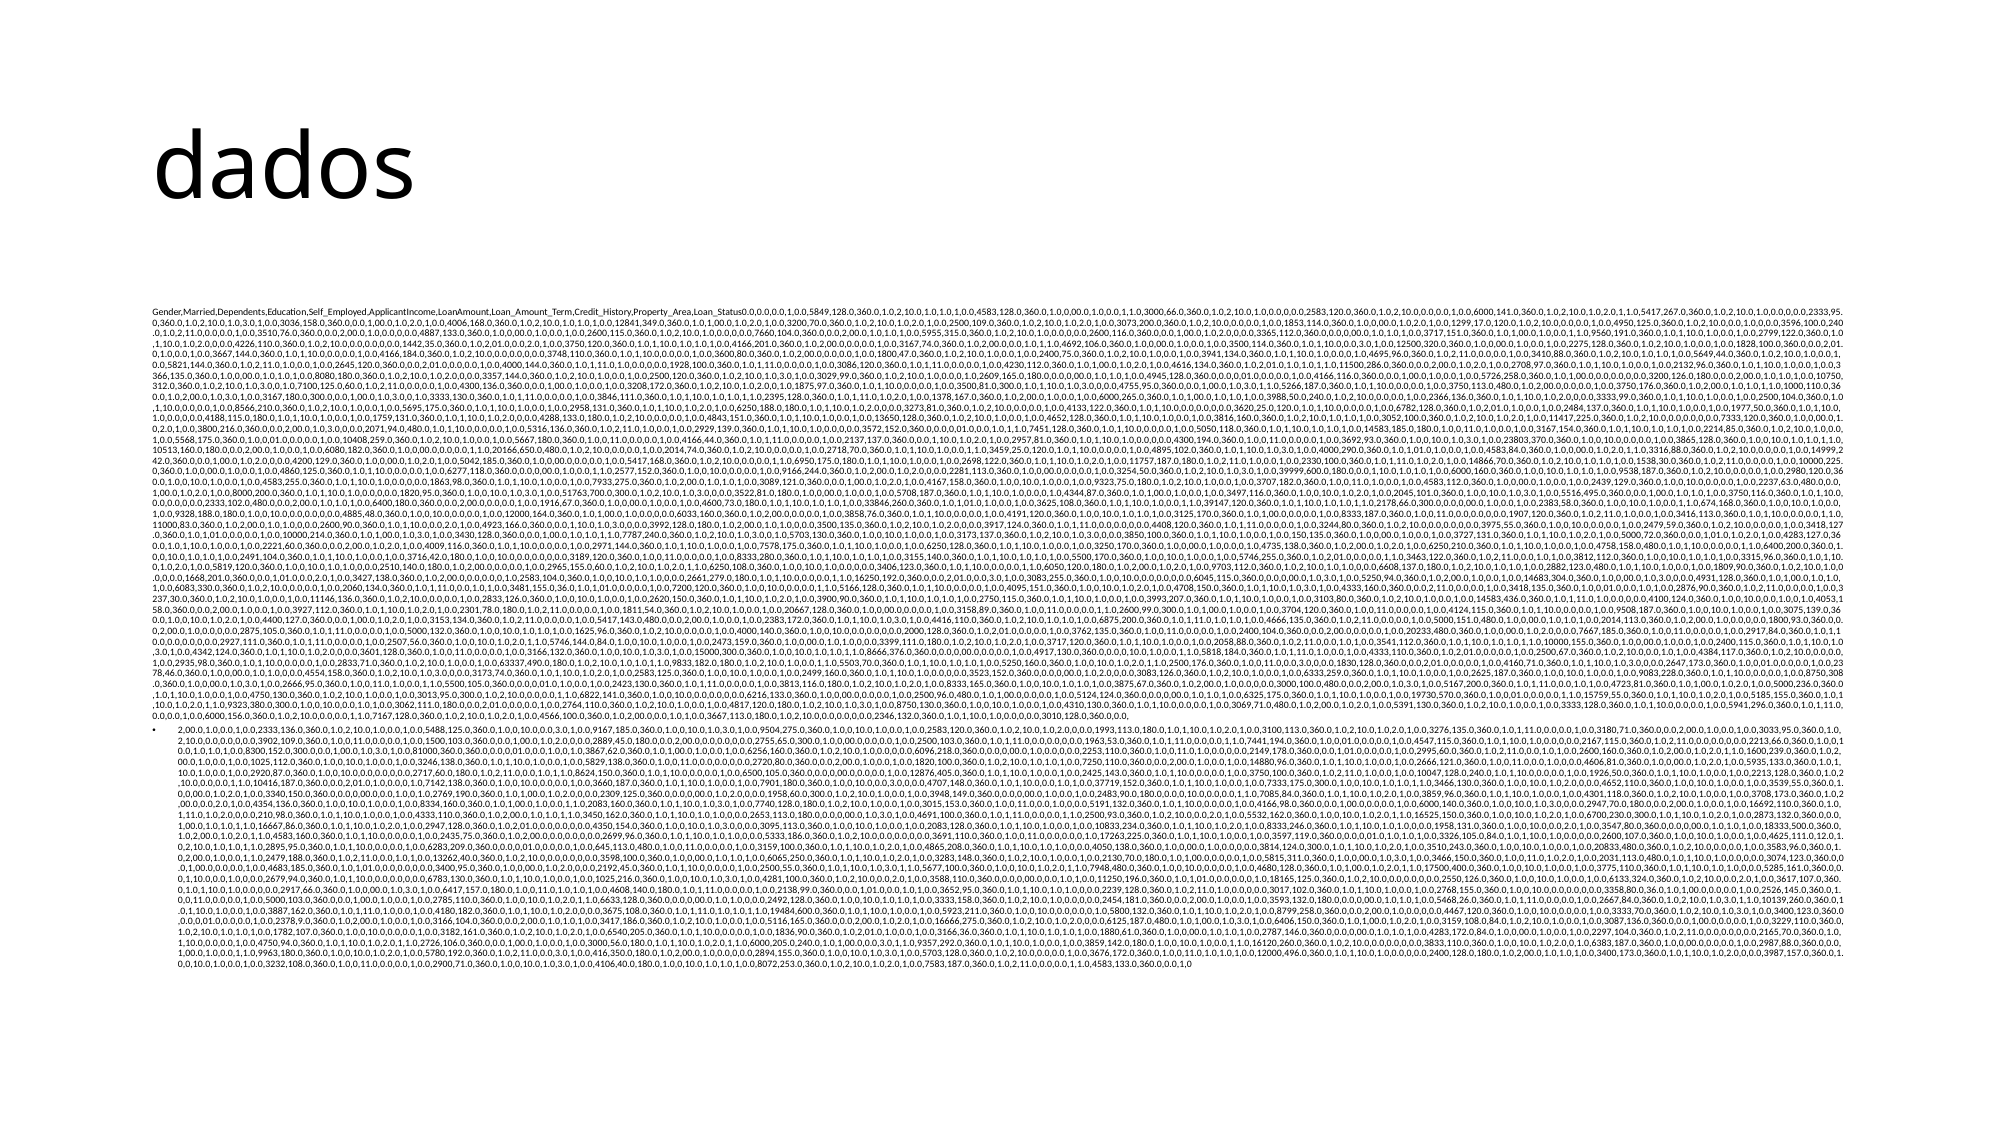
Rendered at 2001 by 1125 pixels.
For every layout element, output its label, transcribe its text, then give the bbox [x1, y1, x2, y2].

list Gender,Married,Dependents,Education,Self_Employed,ApplicantIncome,LoanAmount,Loan_Amount_Term,Credit_History,Property_Area,Loan_Status0.0,0.0,0.0,1,0.0,5849,128.0,360.0,1.0,2,10.0,1.0,1.0,1,0.0,4583,128.0,360.0,1.0,0,00.0,1.0,0.0,1,1.0,3000,66.0,360.0,1.0,2,10.0,1.0,0.0,0,0.0,2583,120.0,360.0,1.0,2,10.0,0.0,0.0,1,0.0,6000,141.0,360.0,1.0,2,10.0,1.0,2.0,1,1.0,5417,267.0,360.0,1.0,2,10.0,1.0,0.0,0,0.0,2333,95.0,360.0,1.0,2,10.0,1.0,3.0,1,0.0,3036,158.0,360.0,0.0,1,00.0,1.0,2.0,1,0.0,4006,168.0,360.0,1.0,2,10.0,1.0,1.0,1,0.0,12841,349.0,360.0,1.0,1,00.0,1.0,2.0,1,0.0,3200,70.0,360.0,1.0,2,10.0,1.0,2.0,1,0.0,2500,109.0,360.0,1.0,2,10.0,1.0,2.0,1,0.0,3073,200.0,360.0,1.0,2,10.0,0.0,0.0,1,0.0,1853,114.0,360.0,1.0,0,00.0,1.0,2.0,1,0.0,1299,17.0,120.0,1.0,2,10.0,0.0,0.0,1,0.0,4950,125.0,360.0,1.0,2,10.0,0.0,1.0,0,0.0,3596,100.0,240.0,1.0,2,11.0,0.0,0.0,1,0.0,3510,76.0,360.0,0.0,2,00.0,1.0,0.0,0,0.0,4887,133.0,360.0,1.0,0,00.0,1.0,0.0,1,0.0,2600,115.0,360.0,1.0,2,10.0,1.0,0.0,0,0.0,7660,104.0,360.0,0.0,2,00.0,1.0,1.0,1,0.0,5955,315.0,360.0,1.0,2,10.0,1.0,0.0,0,0.0,2600,116.0,360.0,0.0,1,00.0,1.0,2.0,0,0.0,3365,112.0,360.0,0.0,0,00.0,1.0,1.0,1,0.0,3717,151.0,360.0,1.0,1,00.0,1.0,0.0,1,1.0,9560,191.0,360.0,1.0,1,10.0,1.0,0.0,1,0.0,2799,122.0,360.0,1.0,1,10.0,1.0,2.0,0,0.0,4226,110.0,360.0,1.0,2,10.0,0.0,0.0,0,0.0,1442,35.0,360.0,1.0,2,01.0,0.0,2.0,1,0.0,3750,120.0,360.0,1.0,1,10.0,1.0,1.0,1,0.0,4166,201.0,360.0,1.0,2,00.0,0.0,0.0,1,0.0,3167,74.0,360.0,1.0,2,00.0,0.0,1.0,1,1.0,4692,106.0,360.0,1.0,0,00.0,1.0,0.0,1,0.0,3500,114.0,360.0,1.0,1,10.0,0.0,3.0,1,0.0,12500,320.0,360.0,1.0,0,00.0,1.0,0.0,1,0.0,2275,128.0,360.0,1.0,2,10.0,1.0,0.0,1,0.0,1828,100.0,360.0,0.0,2,01.0,1.0,0.0,1,0.0,3667,144.0,360.0,1.0,1,10.0,0.0,0.0,1,0.0,4166,184.0,360.0,1.0,2,10.0,0.0,0.0,0,0.0,3748,110.0,360.0,1.0,1,10.0,0.0,0.0,1,0.0,3600,80.0,360.0,1.0,2,00.0,0.0,0.0,1,0.0,1800,47.0,360.0,1.0,2,10.0,1.0,0.0,1,0.0,2400,75.0,360.0,1.0,2,10.0,1.0,0.0,1,0.0,3941,134.0,360.0,1.0,1,10.0,1.0,0.0,0,1.0,4695,96.0,360.0,1.0,2,11.0,0.0,0.0,1,0.0,3410,88.0,360.0,1.0,2,10.0,1.0,1.0,1,0.0,5649,44.0,360.0,1.0,2,10.0,1.0,0.0,1,0.0,5821,144.0,360.0,1.0,2,11.0,1.0,0.0,1,0.0,2645,120.0,360.0,0.0,2,01.0,0.0,0.0,1,0.0,4000,144.0,360.0,1.0,1,11.0,1.0,0.0,0,0.0,1928,100.0,360.0,1.0,1,11.0,0.0,0.0,1,0.0,3086,120.0,360.0,1.0,1,11.0,0.0,0.0,1,0.0,4230,112.0,360.0,1.0,1,00.0,1.0,2.0,1,0.0,4616,134.0,360.0,1.0,2,01.0,1.0,1.0,1,1.0,11500,286.0,360.0,0.0,2,00.0,1.0,2.0,1,0.0,2708,97.0,360.0,1.0,1,10.0,1.0,0.0,1,0.0,2132,96.0,360.0,1.0,1,10.0,1.0,0.0,1,0.0,3366,135.0,360.0,1.0,0,00.0,1.0,1.0,1,0.0,8080,180.0,360.0,1.0,2,10.0,1.0,2.0,0,0.0,3357,144.0,360.0,1.0,2,10.0,1.0,0.0,1,0.0,2500,120.0,360.0,1.0,2,10.0,1.0,3.0,1,0.0,3029,99.0,360.0,1.0,2,10.0,1.0,0.0,0,1.0,2609,165.0,180.0,0.0,0,00.0,1.0,1.0,1,0.0,4945,128.0,360.0,0.0,0,01.0,0.0,0.0,1,0.0,4166,116.0,360.0,0.0,1,00.0,1.0,0.0,1,0.0,5726,258.0,360.0,1.0,1,00.0,0.0,0.0,0,0.0,3200,126.0,180.0,0.0,2,00.0,1.0,1.0,1,0.0,10750,312.0,360.0,1.0,2,10.0,1.0,3.0,0,1.0,7100,125.0,60.0,1.0,2,11.0,0.0,0.0,1,0.0,4300,136.0,360.0,0.0,1,00.0,1.0,0.0,1,0.0,3208,172.0,360.0,1.0,2,10.0,1.0,2.0,0,1.0,1875,97.0,360.0,1.0,1,10.0,0.0,0.0,1,0.0,3500,81.0,300.0,1.0,1,10.0,1.0,3.0,0,0.0,4755,95.0,360.0,0.0,1,00.0,1.0,3.0,1,1.0,5266,187.0,360.0,1.0,1,10.0,0.0,0.0,1,0.0,3750,113.0,480.0,1.0,2,00.0,0.0,0.0,1,0.0,3750,176.0,360.0,1.0,2,00.0,1.0,1.0,1,1.0,1000,110.0,360.0,1.0,2,00.0,1.0,3.0,1,0.0,3167,180.0,300.0,0.0,1,00.0,1.0,3.0,0,1.0,3333,130.0,360.0,1.0,1,11.0,0.0,0.0,1,0.0,3846,111.0,360.0,1.0,1,10.0,1.0,1.0,1,1.0,2395,128.0,360.0,1.0,1,11.0,1.0,2.0,1,0.0,1378,167.0,360.0,1.0,2,00.0,1.0,0.0,1,0.0,6000,265.0,360.0,1.0,1,00.0,1.0,1.0,1,0.0,3988,50.0,240.0,1.0,2,10.0,0.0,0.0,1,0.0,2366,136.0,360.0,1.0,1,10.0,1.0,2.0,0,0.0,3333,99.0,360.0,1.0,1,10.0,1.0,0.0,1,0.0,2500,104.0,360.0,1.0,1,10.0,0.0,0.0,1,0.0,8566,210.0,360.0,1.0,2,10.0,1.0,0.0,1,0.0,5695,175.0,360.0,1.0,1,10.0,1.0,0.0,1,0.0,2958,131.0,360.0,1.0,1,10.0,1.0,2.0,1,0.0,6250,188.0,180.0,1.0,1,10.0,1.0,2.0,0,0.0,3273,81.0,360.0,1.0,2,10.0,0.0,0.0,1,0.0,4133,122.0,360.0,1.0,1,10.0,0.0,0.0,0,0.0,3620,25.0,120.0,1.0,1,10.0,0.0,0.0,1,0.0,6782,128.0,360.0,1.0,2,01.0,1.0,0.0,1,0.0,2484,137.0,360.0,1.0,1,10.0,1.0,0.0,1,0.0,1977,50.0,360.0,1.0,1,10.0,1.0,0.0,0,0.0,4188,115.0,180.0,1.0,1,10.0,1.0,0.0,1,0.0,1759,131.0,360.0,1.0,1,10.0,1.0,2.0,0,0.0,4288,133.0,180.0,1.0,2,10.0,0.0,0.0,1,0.0,4843,151.0,360.0,1.0,1,10.0,1.0,0.0,1,0.0,13650,128.0,360.0,1.0,2,10.0,1.0,0.0,1,0.0,4652,128.0,360.0,1.0,1,10.0,1.0,0.0,1,0.0,3816,160.0,360.0,1.0,2,10.0,1.0,1.0,1,0.0,3052,100.0,360.0,1.0,2,10.0,1.0,2.0,1,0.0,11417,225.0,360.0,1.0,2,10.0,0.0,0.0,0,0.0,7333,120.0,360.0,1.0,0,00.0,1.0,2.0,1,0.0,3800,216.0,360.0,0.0,2,00.0,1.0,3.0,0,0.0,2071,94.0,480.0,1.0,1,10.0,0.0,0.0,1,0.0,5316,136.0,360.0,1.0,2,11.0,1.0,0.0,1,0.0,2929,139.0,360.0,1.0,1,10.0,1.0,0.0,0,0.0,3572,152.0,360.0,0.0,0,01.0,0.0,1.0,1,1.0,7451,128.0,360.0,1.0,1,10.0,0.0,0.0,1,0.0,5050,118.0,360.0,1.0,1,10.0,1.0,1.0,1,0.0,14583,185.0,180.0,1.0,0,11.0,1.0,0.0,1,0.0,3167,154.0,360.0,1.0,1,10.0,1.0,1.0,1,0.0,2214,85.0,360.0,1.0,2,10.0,1.0,0.0,1,0.0,5568,175.0,360.0,1.0,0,01.0,0.0,0.0,1,0.0,10408,259.0,360.0,1.0,2,10.0,1.0,0.0,1,0.0,5667,180.0,360.0,1.0,0,11.0,0.0,0.0,1,0.0,4166,44.0,360.0,1.0,1,11.0,0.0,0.0,1,0.0,2137,137.0,360.0,0.0,1,10.0,1.0,2.0,1,0.0,2957,81.0,360.0,1.0,1,10.0,1.0,0.0,0,0.0,4300,194.0,360.0,1.0,0,11.0,0.0,0.0,1,0.0,3692,93.0,360.0,1.0,0,10.0,1.0,3.0,1,0.0,23803,370.0,360.0,1.0,0,10.0,0.0,0.0,1,0.0,3865,128.0,360.0,1.0,0,10.0,1.0,1.0,1,1.0,10513,160.0,180.0,0.0,2,00.0,1.0,0.0,1,0.0,6080,182.0,360.0,1.0,0,00.0,0.0,0.0,1,1.0,20166,650.0,480.0,1.0,2,10.0,0.0,0.0,1,0.0,2014,74.0,360.0,1.0,2,10.0,0.0,0.0,1,0.0,2718,70.0,360.0,1.0,1,10.0,1.0,0.0,1,1.0,3459,25.0,120.0,1.0,1,10.0,0.0,0.0,1,0.0,4895,102.0,360.0,1.0,1,10.0,1.0,3.0,1,0.0,4000,290.0,360.0,1.0,1,01.0,1.0,0.0,1,0.0,4583,84.0,360.0,1.0,0,00.0,1.0,2.0,1,1.0,3316,88.0,360.0,1.0,2,10.0,0.0,0.0,1,0.0,14999,242.0,360.0,0.0,1,00.0,1.0,2.0,0,0.0,4200,129.0,360.0,1.0,0,00.0,1.0,2.0,1,0.0,5042,185.0,360.0,1.0,0,00.0,0.0,0.0,1,0.0,5417,168.0,360.0,1.0,2,10.0,0.0,0.0,1,1.0,6950,175.0,180.0,1.0,1,10.0,1.0,0.0,1,0.0,2698,122.0,360.0,1.0,1,10.0,1.0,2.0,1,0.0,11757,187.0,180.0,1.0,2,11.0,1.0,0.0,1,0.0,2330,100.0,360.0,1.0,1,11.0,1.0,2.0,1,0.0,14866,70.0,360.0,1.0,2,10.0,1.0,1.0,1,0.0,1538,30.0,360.0,1.0,2,11.0,0.0,0.0,1,0.0,10000,225.0,360.0,1.0,0,00.0,1.0,0.0,1,0.0,4860,125.0,360.0,1.0,1,10.0,0.0,0.0,1,0.0,6277,118.0,360.0,0.0,0,00.0,1.0,0.0,1,1.0,2577,152.0,360.0,1.0,0,10.0,0.0,0.0,1,0.0,9166,244.0,360.0,1.0,2,00.0,1.0,2.0,0,0.0,2281,113.0,360.0,1.0,0,00.0,0.0,0.0,1,0.0,3254,50.0,360.0,1.0,2,10.0,1.0,3.0,1,0.0,39999,600.0,180.0,0.0,1,10.0,1.0,1.0,1,0.0,6000,160.0,360.0,1.0,0,10.0,1.0,1.0,1,0.0,9538,187.0,360.0,1.0,2,10.0,0.0,0.0,1,0.0,2980,120.0,360.0,1.0,0,10.0,1.0,0.0,1,0.0,4583,255.0,360.0,1.0,1,10.0,1.0,0.0,0,0.0,1863,98.0,360.0,1.0,1,10.0,1.0,0.0,1,0.0,7933,275.0,360.0,1.0,2,00.0,1.0,1.0,1,0.0,3089,121.0,360.0,0.0,1,00.0,1.0,2.0,1,0.0,4167,158.0,360.0,1.0,0,10.0,1.0,0.0,1,0.0,9323,75.0,180.0,1.0,2,10.0,1.0,0.0,1,0.0,3707,182.0,360.0,1.0,0,11.0,1.0,0.0,1,0.0,4583,112.0,360.0,1.0,0,00.0,1.0,0.0,1,0.0,2439,129.0,360.0,1.0,0,10.0,0.0,0.0,1,0.0,2237,63.0,480.0,0.0,1,00.0,1.0,2.0,1,0.0,8000,200.0,360.0,1.0,1,10.0,1.0,0.0,0,0.0,1820,95.0,360.0,1.0,0,10.0,1.0,3.0,1,0.0,51763,700.0,300.0,1.0,2,10.0,1.0,3.0,0,0.0,3522,81.0,180.0,1.0,0,00.0,1.0,0.0,1,0.0,5708,187.0,360.0,1.0,1,10.0,1.0,0.0,0,1.0,4344,87.0,360.0,1.0,1,00.0,1.0,0.0,1,0.0,3497,116.0,360.0,1.0,0,10.0,1.0,2.0,1,0.0,2045,101.0,360.0,1.0,0,10.0,1.0,3.0,1,0.0,5516,495.0,360.0,0.0,1,00.0,1.0,1.0,1,0.0,3750,116.0,360.0,1.0,1,10.0,0.0,0.0,0,0.0,2333,102.0,480.0,0.0,2,00.0,1.0,1.0,1,0.0,6400,180.0,360.0,0.0,2,00.0,0.0,0.0,1,0.0,1916,67.0,360.0,1.0,0,00.0,1.0,0.0,1,0.0,4600,73.0,180.0,1.0,1,10.0,1.0,1.0,1,0.0,33846,260.0,360.0,1.0,1,01.0,1.0,0.0,1,0.0,3625,108.0,360.0,1.0,1,10.0,1.0,0.0,1,1.0,39147,120.0,360.0,1.0,1,10.0,1.0,1.0,1,1.0,2178,66.0,300.0,0.0,0,00.0,1.0,0.0,1,0.0,2383,58.0,360.0,1.0,0,10.0,1.0,0.0,1,1.0,674,168.0,360.0,1.0,0,10.0,1.0,0.0,1,0.0,9328,188.0,180.0,1.0,0,10.0,0.0,0.0,0,0.0,4885,48.0,360.0,1.0,0,10.0,0.0,0.0,1,0.0,12000,164.0,360.0,1.0,1,00.0,1.0,0.0,0,0.0,6033,160.0,360.0,1.0,2,00.0,0.0,0.0,1,0.0,3858,76.0,360.0,1.0,1,10.0,0.0,0.0,1,0.0,4191,120.0,360.0,1.0,0,10.0,1.0,1.0,1,0.0,3125,170.0,360.0,1.0,1,00.0,0.0,0.0,1,0.0,8333,187.0,360.0,1.0,0,11.0,0.0,0.0,0,0.0,1907,120.0,360.0,1.0,2,11.0,1.0,0.0,1,0.0,3416,113.0,360.0,1.0,1,10.0,0.0,0.0,1,1.0,11000,83.0,360.0,1.0,2,00.0,1.0,1.0,0,0.0,2600,90.0,360.0,1.0,1,10.0,0.0,2.0,1,0.0,4923,166.0,360.0,0.0,1,10.0,1.0,3.0,0,0.0,3992,128.0,180.0,1.0,2,00.0,1.0,1.0,0,0.0,3500,135.0,360.0,1.0,2,10.0,1.0,2.0,0,0.0,3917,124.0,360.0,1.0,1,11.0,0.0,0.0,0,0.0,4408,120.0,360.0,1.0,1,11.0,0.0,0.0,1,0.0,3244,80.0,360.0,1.0,2,10.0,0.0,0.0,0,0.0,3975,55.0,360.0,1.0,0,10.0,0.0,0.0,1,0.0,2479,59.0,360.0,1.0,2,10.0,0.0,0.0,1,0.0,3418,127.0,360.0,1.0,1,01.0,0.0,0.0,1,0.0,10000,214.0,360.0,1.0,1,00.0,1.0,3.0,1,0.0,3430,128.0,360.0,0.0,1,00.0,1.0,1.0,1,1.0,7787,240.0,360.0,1.0,2,10.0,1.0,3.0,0,1.0,5703,130.0,360.0,1.0,0,10.0,1.0,0.0,1,0.0,3173,137.0,360.0,1.0,2,10.0,1.0,3.0,0,0.0,3850,100.0,360.0,1.0,1,10.0,1.0,0.0,1,0.0,150,135.0,360.0,1.0,0,00.0,1.0,0.0,1,0.0,3727,131.0,360.0,1.0,1,10.0,1.0,2.0,1,0.0,5000,72.0,360.0,0.0,1,01.0,1.0,2.0,1,0.0,4283,127.0,360.0,1.0,1,10.0,1.0,0.0,1,0.0,2221,60.0,360.0,0.0,2,00.0,1.0,2.0,1,0.0,4009,116.0,360.0,1.0,1,10.0,0.0,0.0,1,0.0,2971,144.0,360.0,1.0,1,10.0,1.0,0.0,1,0.0,7578,175.0,360.0,1.0,1,10.0,1.0,0.0,1,0.0,6250,128.0,360.0,1.0,1,10.0,1.0,0.0,1,0.0,3250,170.0,360.0,1.0,0,00.0,1.0,0.0,0,1.0,4735,138.0,360.0,1.0,2,00.0,1.0,2.0,1,0.0,6250,210.0,360.0,1.0,1,10.0,1.0,0.0,1,0.0,4758,158.0,480.0,1.0,1,10.0,0.0,0.0,1,1.0,6400,200.0,360.0,1.0,0,10.0,1.0,1.0,1,0.0,2491,104.0,360.0,1.0,1,10.0,1.0,0.0,1,0.0,3716,42.0,180.0,1.0,0,10.0,0.0,0.0,0,0.0,3189,120.0,360.0,1.0,0,11.0,0.0,0.0,1,0.0,8333,280.0,360.0,1.0,1,10.0,1.0,1.0,1,0.0,3155,140.0,360.0,1.0,1,10.0,1.0,1.0,1,0.0,5500,170.0,360.0,1.0,0,10.0,1.0,0.0,1,0.0,5746,255.0,360.0,1.0,2,01.0,0.0,0.0,1,1.0,3463,122.0,360.0,1.0,2,11.0,0.0,1.0,1,0.0,3812,112.0,360.0,1.0,0,10.0,1.0,1.0,1,0.0,3315,96.0,360.0,1.0,1,10.0,1.0,2.0,1,0.0,5819,120.0,360.0,1.0,0,10.0,1.0,1.0,0,0.0,2510,140.0,180.0,1.0,2,00.0,0.0,0.0,1,0.0,2965,155.0,60.0,1.0,2,10.0,1.0,2.0,1,1.0,6250,108.0,360.0,1.0,0,10.0,1.0,0.0,0,0.0,3406,123.0,360.0,1.0,1,10.0,0.0,0.0,1,1.0,6050,120.0,180.0,1.0,2,00.0,1.0,2.0,1,0.0,9703,112.0,360.0,1.0,2,10.0,1.0,1.0,0,0.0,6608,137.0,180.0,1.0,2,10.0,1.0,1.0,1,0.0,2882,123.0,480.0,1.0,1,10.0,1.0,0.0,1,0.0,1809,90.0,360.0,1.0,2,10.0,1.0,0.0,0,0.0,1668,201.0,360.0,0.0,1,01.0,0.0,2.0,1,0.0,3427,138.0,360.0,1.0,2,00.0,0.0,0.0,0,1.0,2583,104.0,360.0,1.0,0,10.0,1.0,1.0,0,0.0,2661,279.0,180.0,1.0,1,10.0,0.0,0.0,1,1.0,16250,192.0,360.0,0.0,2,01.0,0.0,3.0,1,0.0,3083,255.0,360.0,1.0,0,10.0,0.0,0.0,0,0.0,6045,115.0,360.0,0.0,0,00.0,1.0,3.0,1,0.0,5250,94.0,360.0,1.0,2,00.0,1.0,0.0,1,0.0,14683,304.0,360.0,1.0,0,00.0,1.0,3.0,0,0.0,4931,128.0,360.0,1.0,1,00.0,1.0,1.0,1,0.0,6083,330.0,360.0,1.0,2,10.0,0.0,0.0,1,0.0,2060,134.0,360.0,1.0,1,11.0,0.0,1.0,1,0.0,3481,155.0,36.0,1.0,1,01.0,0.0,0.0,1,0.0,7200,120.0,360.0,1.0,0,10.0,0.0,0.0,1,1.0,5166,128.0,360.0,1.0,1,10.0,0.0,0.0,1,0.0,4095,151.0,360.0,1.0,0,10.0,1.0,2.0,1,0.0,4708,150.0,360.0,1.0,1,10.0,1.0,3.0,1,0.0,4333,160.0,360.0,0.0,2,11.0,0.0,0.0,1,0.0,3418,135.0,360.0,1.0,0,01.0,0.0,1.0,1,0.0,2876,90.0,360.0,1.0,2,11.0,0.0,0.0,1,0.0,3237,30.0,360.0,1.0,2,10.0,1.0,0.0,1,0.0,11146,136.0,360.0,1.0,2,10.0,0.0,0.0,1,0.0,2833,126.0,360.0,1.0,0,10.0,1.0,0.0,1,0.0,2620,150.0,360.0,1.0,1,10.0,1.0,2.0,1,0.0,3900,90.0,360.0,1.0,1,10.0,1.0,1.0,1,0.0,2750,115.0,360.0,1.0,1,10.0,1.0,0.0,1,0.0,3993,207.0,360.0,1.0,1,10.0,1.0,0.0,1,0.0,3103,80.0,360.0,1.0,2,10.0,1.0,0.0,1,0.0,14583,436.0,360.0,1.0,1,11.0,1.0,0.0,0,0.0,4100,124.0,360.0,1.0,0,10.0,0.0,1.0,0,1.0,4053,158.0,360.0,0.0,2,00.0,1.0,0.0,1,0.0,3927,112.0,360.0,1.0,1,10.0,1.0,2.0,1,0.0,2301,78.0,180.0,1.0,2,11.0,0.0,0.0,1,0.0,1811,54.0,360.0,1.0,2,10.0,1.0,0.0,1,0.0,20667,128.0,360.0,1.0,0,00.0,0.0,0.0,1,0.0,3158,89.0,360.0,1.0,0,11.0,0.0,0.0,1,1.0,2600,99.0,300.0,1.0,1,00.0,1.0,0.0,1,0.0,3704,120.0,360.0,1.0,0,11.0,0.0,0.0,1,0.0,4124,115.0,360.0,1.0,1,10.0,0.0,0.0,1,0.0,9508,187.0,360.0,1.0,0,10.0,1.0,0.0,1,0.0,3075,139.0,360.0,1.0,0,10.0,1.0,2.0,1,0.0,4400,127.0,360.0,0.0,1,00.0,1.0,2.0,1,0.0,3153,134.0,360.0,1.0,2,11.0,0.0,0.0,1,0.0,5417,143.0,480.0,0.0,2,00.0,1.0,0.0,1,0.0,2383,172.0,360.0,1.0,1,10.0,1.0,3.0,1,0.0,4416,110.0,360.0,1.0,2,10.0,1.0,1.0,1,0.0,6875,200.0,360.0,1.0,1,11.0,1.0,1.0,1,0.0,4666,135.0,360.0,1.0,2,11.0,0.0,0.0,1,0.0,5000,151.0,480.0,1.0,0,00.0,1.0,1.0,1,0.0,2014,113.0,360.0,1.0,2,00.0,1.0,0.0,0,0.0,1800,93.0,360.0,0.0,2,00.0,1.0,0.0,0,0.0,2875,105.0,360.0,1.0,1,11.0,0.0,0.0,1,0.0,5000,132.0,360.0,1.0,0,10.0,1.0,1.0,1,0.0,1625,96.0,360.0,1.0,2,10.0,0.0,0.0,1,0.0,4000,140.0,360.0,1.0,0,10.0,0.0,0.0,0,0.0,2000,128.0,360.0,1.0,2,01.0,0.0,0.0,1,0.0,3762,135.0,360.0,1.0,0,11.0,0.0,0.0,1,0.0,2400,104.0,360.0,0.0,2,00.0,0.0,0.0,1,0.0,20233,480.0,360.0,1.0,0,00.0,1.0,2.0,0,0.0,7667,185.0,360.0,1.0,0,11.0,0.0,0.0,1,0.0,2917,84.0,360.0,1.0,1,10.0,0.0,0.0,0,0.0,2927,111.0,360.0,1.0,1,11.0,0.0,0.0,1,0.0,2507,56.0,360.0,1.0,0,10.0,1.0,2.0,1,1.0,5746,144.0,84.0,1.0,0,10.0,1.0,0.0,1,0.0,2473,159.0,360.0,1.0,0,00.0,1.0,1.0,0,0.0,3399,111.0,180.0,1.0,2,10.0,1.0,2.0,1,0.0,3717,120.0,360.0,1.0,1,10.0,1.0,0.0,1,0.0,2058,88.0,360.0,1.0,2,11.0,0.0,1.0,1,0.0,3541,112.0,360.0,1.0,1,10.0,1.0,1.0,1,1.0,10000,155.0,360.0,1.0,0,00.0,1.0,0.0,1,0.0,2400,115.0,360.0,1.0,1,10.0,1.0,3.0,1,0.0,4342,124.0,360.0,1.0,1,10.0,1.0,2.0,0,0.0,3601,128.0,360.0,1.0,0,11.0,0.0,0.0,1,0.0,3166,132.0,360.0,1.0,0,10.0,1.0,3.0,1,0.0,15000,300.0,360.0,1.0,0,10.0,1.0,1.0,1,1.0,8666,376.0,360.0,0.0,0,00.0,0.0,0.0,1,0.0,4917,130.0,360.0,0.0,0,10.0,1.0,0.0,1,1.0,5818,184.0,360.0,1.0,1,11.0,1.0,0.0,1,0.0,4333,110.0,360.0,1.0,2,01.0,0.0,0.0,1,0.0,2500,67.0,360.0,1.0,2,10.0,0.0,1.0,1,0.0,4384,117.0,360.0,1.0,2,10.0,0.0,0.0,1,0.0,2935,98.0,360.0,1.0,1,10.0,0.0,0.0,1,0.0,2833,71.0,360.0,1.0,2,10.0,1.0,0.0,1,0.0,63337,490.0,180.0,1.0,2,10.0,1.0,1.0,1,1.0,9833,182.0,180.0,1.0,2,10.0,1.0,0.0,1,1.0,5503,70.0,360.0,1.0,1,10.0,1.0,1.0,1,0.0,5250,160.0,360.0,1.0,0,10.0,1.0,2.0,1,1.0,2500,176.0,360.0,1.0,0,11.0,0.0,3.0,0,0.0,1830,128.0,360.0,0.0,2,01.0,0.0,0.0,1,0.0,4160,71.0,360.0,1.0,1,10.0,1.0,3.0,0,0.0,2647,173.0,360.0,1.0,0,01.0,0.0,0.0,1,0.0,2378,46.0,360.0,1.0,0,00.0,1.0,1.0,0,0.0,4554,158.0,360.0,1.0,2,10.0,1.0,3.0,0,0.0,3173,74.0,360.0,1.0,1,10.0,1.0,2.0,1,0.0,2583,125.0,360.0,1.0,0,10.0,1.0,0.0,1,0.0,2499,160.0,360.0,1.0,1,10.0,1.0,0.0,0,0.0,3523,152.0,360.0,0.0,0,00.0,1.0,2.0,0,0.0,3083,126.0,360.0,1.0,2,10.0,1.0,0.0,1,0.0,6333,259.0,360.0,1.0,1,10.0,1.0,0.0,1,0.0,2625,187.0,360.0,1.0,0,10.0,1.0,0.0,1,0.0,9083,228.0,360.0,1.0,1,10.0,0.0,0.0,1,0.0,8750,308.0,360.0,1.0,0,00.0,1.0,3.0,1,0.0,2666,95.0,360.0,1.0,0,11.0,1.0,0.0,1,1.0,5500,105.0,360.0,0.0,0,01.0,1.0,0.0,1,0.0,2423,130.0,360.0,1.0,1,11.0,0.0,0.0,1,0.0,3813,116.0,180.0,1.0,2,10.0,1.0,2.0,1,0.0,8333,165.0,360.0,1.0,0,10.0,1.0,1.0,1,0.0,3875,67.0,360.0,1.0,2,00.0,1.0,0.0,0,0.0,3000,100.0,480.0,0.0,2,00.0,1.0,3.0,1,0.0,5167,200.0,360.0,1.0,1,11.0,0.0,1.0,1,0.0,4723,81.0,360.0,1.0,1,00.0,1.0,2.0,1,0.0,5000,236.0,360.0,1.0,1,10.0,1.0,0.0,1,0.0,4750,130.0,360.0,1.0,2,10.0,1.0,0.0,1,0.0,3013,95.0,300.0,1.0,2,10.0,0.0,0.0,1,1.0,6822,141.0,360.0,1.0,0,10.0,0.0,0.0,0,0.0,6216,133.0,360.0,1.0,0,00.0,0.0,0.0,1,0.0,2500,96.0,480.0,1.0,1,00.0,0.0,0.0,1,0.0,5124,124.0,360.0,0.0,0,00.0,1.0,1.0,1,0.0,6325,175.0,360.0,1.0,1,10.0,1.0,0.0,1,0.0,19730,570.0,360.0,1.0,0,01.0,0.0,0.0,1,1.0,15759,55.0,360.0,1.0,1,10.0,1.0,2.0,1,0.0,5185,155.0,360.0,1.0,1,10.0,1.0,2.0,1,1.0,9323,380.0,300.0,1.0,0,10.0,0.0,1.0,1,0.0,3062,111.0,180.0,0.0,2,01.0,0.0,0.0,1,0.0,2764,110.0,360.0,1.0,2,10.0,1.0,0.0,1,0.0,4817,120.0,180.0,1.0,2,10.0,1.0,3.0,1,0.0,8750,130.0,360.0,1.0,0,10.0,1.0,0.0,1,0.0,4310,130.0,360.0,1.0,1,10.0,0.0,0.0,1,0.0,3069,71.0,480.0,1.0,2,00.0,1.0,2.0,1,0.0,5391,130.0,360.0,1.0,2,10.0,1.0,0.0,1,0.0,3333,128.0,360.0,1.0,1,10.0,0.0,0.0,1,0.0,5941,296.0,360.0,1.0,1,11.0,0.0,0.0,1,0.0,6000,156.0,360.0,1.0,2,10.0,0.0,0.0,1,1.0,7167,128.0,360.0,1.0,2,10.0,1.0,2.0,1,0.0,4566,100.0,360.0,1.0,2,00.0,0.0,1.0,1,0.0,3667,113.0,180.0,1.0,2,10.0,0.0,0.0,0,0.0,2346,132.0,360.0,1.0,1,10.0,1.0,0.0,0,0.0,3010,128.0,360.0,0.0,2,00.0,1.0,0.0,1,0.0,2333,136.0,360.0,1.0,2,10.0,1.0,0.0,1,0.0,5488,125.0,360.0,1.0,0,10.0,0.0,3.0,1,0.0,9167,185.0,360.0,1.0,0,10.0,1.0,3.0,1,0.0,9504,275.0,360.0,1.0,0,10.0,1.0,0.0,1,0.0,2583,120.0,360.0,1.0,2,10.0,1.0,2.0,0,0.0,1993,113.0,180.0,1.0,1,10.0,1.0,2.0,1,0.0,3100,113.0,360.0,1.0,2,10.0,1.0,2.0,1,0.0,3276,135.0,360.0,1.0,1,11.0,0.0,0.0,1,0.0,3180,71.0,360.0,0.0,2,00.0,1.0,0.0,1,0.0,3033,95.0,360.0,1.0,2,10.0,0.0,0.0,0,0.0,3902,109.0,360.0,1.0,0,11.0,0.0,0.0,1,0.0,1500,103.0,360.0,0.0,1,00.0,1.0,2.0,0,0.0,2889,45.0,180.0,0.0,2,00.0,0.0,0.0,0,0.0,2755,65.0,300.0,1.0,0,00.0,0.0,0.0,1,0.0,2500,103.0,360.0,1.0,1,11.0,0.0,0.0,0,0.0,1963,53.0,360.0,1.0,1,11.0,0.0,0.0,1,1.0,7441,194.0,360.0,1.0,0,01.0,0.0,0.0,1,0.0,4547,115.0,360.0,1.0,1,10.0,1.0,0.0,0,0.0,2167,115.0,360.0,1.0,2,11.0,0.0,0.0,0,0.0,2213,66.0,360.0,1.0,0,10.0,1.0,1.0,1,0.0,8300,152.0,300.0,0.0,1,00.0,1.0,3.0,1,0.0,81000,360.0,360.0,0.0,0,01.0,0.0,1.0,0,1.0,3867,62.0,360.0,1.0,1,00.0,1.0,0.0,1,0.0,6256,160.0,360.0,1.0,2,10.0,1.0,0.0,0,0.0,6096,218.0,360.0,0.0,0,00.0,1.0,0.0,0,0.0,2253,110.0,360.0,1.0,0,11.0,1.0,0.0,0,0.0,2149,178.0,360.0,0.0,1,01.0,0.0,0.0,1,0.0,2995,60.0,360.0,1.0,2,11.0,0.0,1.0,1,0.0,2600,160.0,360.0,1.0,2,00.0,1.0,2.0,1,1.0,1600,239.0,360.0,1.0,2,00.0,1.0,0.0,1,0.0,1025,112.0,360.0,1.0,0,10.0,1.0,0.0,1,0.0,3246,138.0,360.0,1.0,1,10.0,1.0,0.0,1,0.0,5829,138.0,360.0,1.0,0,11.0,0.0,0.0,0,0.0,2720,80.0,360.0,0.0,2,00.0,1.0,0.0,1,0.0,1820,100.0,360.0,1.0,2,10.0,1.0,1.0,1,0.0,7250,110.0,360.0,0.0,2,00.0,1.0,0.0,1,0.0,14880,96.0,360.0,1.0,1,10.0,1.0,0.0,1,0.0,2666,121.0,360.0,1.0,0,11.0,0.0,1.0,0,0.0,4606,81.0,360.0,1.0,0,00.0,1.0,2.0,1,0.0,5935,133.0,360.0,1.0,1,10.0,1.0,0.0,1,0.0,2920,87.0,360.0,1.0,0,10.0,0.0,0.0,0,0.0,2717,60.0,180.0,1.0,2,11.0,0.0,1.0,1,1.0,8624,150.0,360.0,1.0,1,10.0,0.0,0.0,1,0.0,6500,105.0,360.0,0.0,0,00.0,0.0,0.0,1,0.0,12876,405.0,360.0,1.0,1,10.0,1.0,0.0,1,0.0,2425,143.0,360.0,1.0,1,10.0,0.0,0.0,1,0.0,3750,100.0,360.0,1.0,2,11.0,1.0,0.0,1,0.0,10047,128.0,240.0,1.0,1,10.0,0.0,0.0,1,0.0,1926,50.0,360.0,1.0,1,10.0,1.0,0.0,1,0.0,2213,128.0,360.0,1.0,2,10.0,0.0,0.0,1,1.0,10416,187.0,360.0,0.0,2,01.0,1.0,0.0,0,1.0,7142,138.0,360.0,1.0,0,10.0,0.0,0.0,1,0.0,3660,187.0,360.0,1.0,1,10.0,1.0,0.0,1,0.0,7901,180.0,360.0,1.0,0,10.0,0.0,3.0,0,0.0,4707,148.0,360.0,1.0,1,10.0,0.0,1.0,1,0.0,37719,152.0,360.0,1.0,1,10.0,1.0,0.0,1,0.0,7333,175.0,300.0,1.0,0,10.0,1.0,1.0,1,1.0,3466,130.0,360.0,1.0,0,10.0,1.0,2.0,0,0.0,4652,110.0,360.0,1.0,0,10.0,1.0,0.0,1,0.0,3539,55.0,360.0,1.0,0,00.0,1.0,2.0,1,0.0,3340,150.0,360.0,0.0,0,00.0,0.0,1.0,0,1.0,2769,190.0,360.0,1.0,1,00.0,1.0,2.0,0,0.0,2309,125.0,360.0,0.0,0,00.0,1.0,2.0,0,0.0,1958,60.0,300.0,1.0,2,10.0,1.0,0.0,1,0.0,3948,149.0,360.0,0.0,0,00.0,1.0,0.0,1,0.0,2483,90.0,180.0,0.0,0,10.0,0.0,0.0,1,1.0,7085,84.0,360.0,1.0,1,10.0,1.0,2.0,1,0.0,3859,96.0,360.0,1.0,1,10.0,1.0,0.0,1,0.0,4301,118.0,360.0,1.0,2,10.0,1.0,0.0,1,0.0,3708,173.0,360.0,1.0,2,00.0,0.0,2.0,1,0.0,4354,136.0,360.0,1.0,0,10.0,1.0,0.0,1,0.0,8334,160.0,360.0,1.0,1,00.0,1.0,0.0,1,1.0,2083,160.0,360.0,1.0,1,10.0,1.0,3.0,1,0.0,7740,128.0,180.0,1.0,2,10.0,1.0,0.0,1,0.0,3015,153.0,360.0,1.0,0,11.0,0.0,1.0,0,0.0,5191,132.0,360.0,1.0,1,10.0,0.0,0.0,1,0.0,4166,98.0,360.0,0.0,1,00.0,0.0,0.0,1,0.0,6000,140.0,360.0,1.0,0,10.0,1.0,3.0,0,0.0,2947,70.0,180.0,0.0,2,00.0,1.0,0.0,1,0.0,16692,110.0,360.0,1.0,1,11.0,1.0,2.0,0,0.0,210,98.0,360.0,1.0,1,10.0,1.0,0.0,1,0.0,4333,110.0,360.0,1.0,2,00.0,1.0,1.0,1,1.0,3450,162.0,360.0,1.0,1,10.0,1.0,1.0,0,0.0,2653,113.0,180.0,0.0,0,00.0,1.0,3.0,1,0.0,4691,100.0,360.0,1.0,1,11.0,0.0,0.0,1,1.0,2500,93.0,360.0,1.0,2,10.0,0.0,2.0,1,0.0,5532,162.0,360.0,1.0,0,10.0,1.0,2.0,1,1.0,16525,150.0,360.0,1.0,0,10.0,1.0,2.0,1,0.0,6700,230.0,300.0,1.0,1,10.0,1.0,2.0,1,0.0,2873,132.0,360.0,0.0,1,00.0,1.0,1.0,1,1.0,16667,86.0,360.0,1.0,1,10.0,1.0,2.0,1,0.0,2947,128.0,360.0,1.0,2,01.0,0.0,0.0,0,0.0,4350,154.0,360.0,1.0,0,10.0,1.0,3.0,0,0.0,3095,113.0,360.0,1.0,0,10.0,1.0,0.0,1,0.0,2083,128.0,360.0,1.0,1,10.0,1.0,0.0,1,0.0,10833,234.0,360.0,1.0,1,10.0,1.0,2.0,1,0.0,8333,246.0,360.0,1.0,1,10.0,1.0,1.0,0,0.0,1958,131.0,360.0,1.0,0,10.0,0.0,2.0,1,0.0,3547,80.0,360.0,0.0,0,00.0,1.0,1.0,1,0.0,18333,500.0,360.0,1.0,2,00.0,1.0,2.0,1,1.0,4583,160.0,360.0,1.0,1,10.0,0.0,0.0,1,0.0,2435,75.0,360.0,1.0,2,00.0,0.0,0.0,0,0.0,2699,96.0,360.0,1.0,1,10.0,1.0,1.0,0,0.0,5333,186.0,360.0,1.0,2,10.0,0.0,0.0,0,0.0,3691,110.0,360.0,1.0,0,11.0,0.0,0.0,0,1.0,17263,225.0,360.0,1.0,1,10.0,1.0,0.0,1,0.0,3597,119.0,360.0,0.0,0,01.0,1.0,1.0,1,0.0,3326,105.0,84.0,1.0,1,10.0,1.0,0.0,0,0.0,2600,107.0,360.0,1.0,0,10.0,1.0,0.0,1,0.0,4625,111.0,12.0,1.0,2,10.0,1.0,1.0,1,1.0,2895,95.0,360.0,1.0,1,10.0,0.0,0.0,1,0.0,6283,209.0,360.0,0.0,0,01.0,0.0,0.0,1,0.0,645,113.0,480.0,1.0,0,11.0,0.0,0.0,1,0.0,3159,100.0,360.0,1.0,1,10.0,1.0,2.0,1,0.0,4865,208.0,360.0,1.0,1,10.0,1.0,1.0,0,0.0,4050,138.0,360.0,1.0,0,00.0,1.0,0.0,0,0.0,3814,124.0,300.0,1.0,1,10.0,1.0,2.0,1,0.0,3510,243.0,360.0,1.0,0,10.0,1.0,0.0,1,0.0,20833,480.0,360.0,1.0,2,10.0,0.0,0.0,1,0.0,3583,96.0,360.0,1.0,2,00.0,1.0,0.0,1,1.0,2479,188.0,360.0,1.0,2,11.0,0.0,1.0,1,0.0,13262,40.0,360.0,1.0,2,10.0,0.0,0.0,0,0.0,3598,100.0,360.0,1.0,0,00.0,1.0,1.0,1,0.0,6065,250.0,360.0,1.0,1,10.0,1.0,2.0,1,0.0,3283,148.0,360.0,1.0,2,10.0,1.0,0.0,1,0.0,2130,70.0,180.0,1.0,1,00.0,0.0,0.0,1,0.0,5815,311.0,360.0,1.0,0,00.0,1.0,3.0,1,0.0,3466,150.0,360.0,1.0,0,11.0,1.0,2.0,1,0.0,2031,113.0,480.0,1.0,1,10.0,1.0,0.0,0,0.0,3074,123.0,360.0,0.0,1,00.0,0.0,0.0,1,0.0,4683,185.0,360.0,1.0,1,01.0,0.0,0.0,0,0.0,3400,95.0,360.0,1.0,0,00.0,1.0,2.0,0,0.0,2192,45.0,360.0,1.0,1,10.0,0.0,0.0,1,0.0,2500,55.0,360.0,1.0,1,10.0,1.0,3.0,1,1.0,5677,100.0,360.0,1.0,0,10.0,1.0,2.0,1,1.0,7948,480.0,360.0,1.0,0,10.0,0.0,0.0,1,0.0,4680,128.0,360.0,1.0,1,00.0,1.0,2.0,1,1.0,17500,400.0,360.0,1.0,0,10.0,1.0,0.0,1,0.0,3775,110.0,360.0,1.0,1,10.0,1.0,1.0,0,0.0,5285,161.0,360.0,0.0,1,10.0,0.0,1.0,0,0.0,2679,94.0,360.0,1.0,1,10.0,0.0,0.0,0,0.0,6783,130.0,360.0,1.0,1,10.0,1.0,0.0,1,0.0,1025,216.0,360.0,1.0,0,10.0,1.0,3.0,1,0.0,4281,100.0,360.0,1.0,2,10.0,0.0,2.0,1,0.0,3588,110.0,360.0,0.0,0,00.0,0.0,1.0,1,0.0,11250,196.0,360.0,1.0,1,01.0,0.0,0.0,0,1.0,18165,125.0,360.0,1.0,2,10.0,0.0,0.0,0,0.0,2550,126.0,360.0,1.0,0,10.0,1.0,0.0,1,0.0,6133,324.0,360.0,1.0,2,10.0,0.0,2.0,1,0.0,3617,107.0,360.0,1.0,1,10.0,1.0,0.0,0,0.0,2917,66.0,360.0,1.0,0,00.0,1.0,3.0,1,0.0,6417,157.0,180.0,1.0,0,11.0,1.0,1.0,1,0.0,4608,140.0,180.0,1.0,1,11.0,0.0,0.0,1,0.0,2138,99.0,360.0,0.0,1,01.0,0.0,1.0,1,0.0,3652,95.0,360.0,1.0,1,10.0,1.0,1.0,0,0.0,2239,128.0,360.0,1.0,2,11.0,1.0,0.0,0,0.0,3017,102.0,360.0,1.0,1,10.0,1.0,0.0,1,0.0,2768,155.0,360.0,1.0,0,10.0,0.0,0.0,0,0.0,3358,80.0,36.0,1.0,1,00.0,0.0,0.0,1,0.0,2526,145.0,360.0,1.0,0,11.0,0.0,0.0,1,0.0,5000,103.0,360.0,0.0,1,00.0,1.0,0.0,1,0.0,2785,110.0,360.0,1.0,0,10.0,1.0,2.0,1,1.0,6633,128.0,360.0,0.0,0,00.0,1.0,1.0,0,0.0,2492,128.0,360.0,1.0,0,10.0,1.0,1.0,1,0.0,3333,158.0,360.0,1.0,2,10.0,1.0,0.0,0,0.0,2454,181.0,360.0,0.0,2,00.0,1.0,0.0,1,0.0,3593,132.0,180.0,0.0,0,00.0,1.0,1.0,1,0.0,5468,26.0,360.0,1.0,1,11.0,0.0,0.0,1,0.0,2667,84.0,360.0,1.0,2,10.0,1.0,3.0,1,1.0,10139,260.0,360.0,1.0,1,10.0,1.0,0.0,1,0.0,3887,162.0,360.0,1.0,1,11.0,1.0,0.0,1,0.0,4180,182.0,360.0,1.0,1,10.0,1.0,2.0,0,0.0,3675,108.0,360.0,1.0,1,11.0,1.0,1.0,1,1.0,19484,600.0,360.0,1.0,1,10.0,1.0,0.0,1,0.0,5923,211.0,360.0,1.0,0,10.0,0.0,0.0,0,1.0,5800,132.0,360.0,1.0,1,10.0,1.0,2.0,1,0.0,8799,258.0,360.0,0.0,2,00.0,1.0,0.0,0,0.0,4467,120.0,360.0,1.0,0,10.0,0.0,0.0,1,0.0,3333,70.0,360.0,1.0,2,10.0,1.0,3.0,1,0.0,3400,123.0,360.0,0.0,0,01.0,0.0,0.0,1,0.0,2378,9.0,360.0,1.0,2,00.0,1.0,0.0,1,0.0,3166,104.0,360.0,0.0,2,00.0,1.0,1.0,1,0.0,3417,186.0,360.0,1.0,2,10.0,1.0,0.0,1,0.0,5116,165.0,360.0,0.0,2,00.0,1.0,2.0,1,0.0,16666,275.0,360.0,1.0,2,10.0,1.0,2.0,0,0.0,6125,187.0,480.0,1.0,1,00.0,1.0,3.0,1,0.0,6406,150.0,360.0,1.0,1,00.0,1.0,2.0,1,0.0,3159,108.0,84.0,1.0,2,10.0,1.0,0.0,1,0.0,3087,136.0,360.0,0.0,1,00.0,0.0,0.0,1,0.0,3229,110.0,360.0,1.0,2,10.0,1.0,1.0,1,0.0,1782,107.0,360.0,1.0,0,10.0,0.0,0.0,1,0.0,3182,161.0,360.0,1.0,2,10.0,1.0,2.0,1,0.0,6540,205.0,360.0,1.0,1,10.0,0.0,0.0,1,0.0,1836,90.0,360.0,1.0,2,01.0,1.0,0.0,1,0.0,3166,36.0,360.0,1.0,1,10.0,1.0,1.0,1,0.0,1880,61.0,360.0,1.0,0,00.0,1.0,1.0,1,0.0,2787,146.0,360.0,0.0,0,00.0,1.0,1.0,1,0.0,4283,172.0,84.0,1.0,0,00.0,1.0,0.0,1,0.0,2297,104.0,360.0,1.0,2,11.0,0.0,0.0,0,0.0,2165,70.0,360.0,1.0,1,10.0,0.0,0.0,1,0.0,4750,94.0,360.0,1.0,1,10.0,1.0,2.0,1,1.0,2726,106.0,360.0,0.0,1,00.0,1.0,0.0,1,0.0,3000,56.0,180.0,1.0,1,10.0,1.0,2.0,1,1.0,6000,205.0,240.0,1.0,1,00.0,0.0,3.0,1,1.0,9357,292.0,360.0,1.0,1,10.0,1.0,0.0,1,0.0,3859,142.0,180.0,1.0,0,10.0,1.0,0.0,1,1.0,16120,260.0,360.0,1.0,2,10.0,0.0,0.0,0,0.0,3833,110.0,360.0,1.0,0,10.0,1.0,2.0,0,1.0,6383,187.0,360.0,1.0,0,00.0,0.0,0.0,1,0.0,2987,88.0,360.0,0.0,1,00.0,1.0,0.0,1,1.0,9963,180.0,360.0,1.0,0,10.0,1.0,2.0,1,0.0,5780,192.0,360.0,1.0,2,11.0,0.0,3.0,1,0.0,416,350.0,180.0,1.0,2,00.0,1.0,0.0,0,0.0,2894,155.0,360.0,1.0,0,10.0,1.0,3.0,1,0.0,5703,128.0,360.0,1.0,2,10.0,0.0,0.0,1,0.0,3676,172.0,360.0,1.0,0,11.0,1.0,1.0,1,0.0,12000,496.0,360.0,1.0,1,10.0,1.0,0.0,0,0.0,2400,128.0,180.0,1.0,2,00.0,1.0,1.0,1,0.0,3400,173.0,360.0,1.0,1,10.0,1.0,2.0,0,0.0,3987,157.0,360.0,1.0,0,10.0,1.0,0.0,1,0.0,3232,108.0,360.0,1.0,0,11.0,0.0,0.0,1,0.0,2900,71.0,360.0,1.0,0,10.0,1.0,3.0,1,0.0,4106,40.0,180.0,1.0,0,10.0,1.0,1.0,1,0.0,8072,253.0,360.0,1.0,2,10.0,1.0,2.0,1,0.0,7583,187.0,360.0,1.0,2,11.0,0.0,0.0,1,1.0,4583,133.0,360.0,0.0,1,0 [137, 299, 1863, 1014]
title dados [137, 59, 1863, 278]
